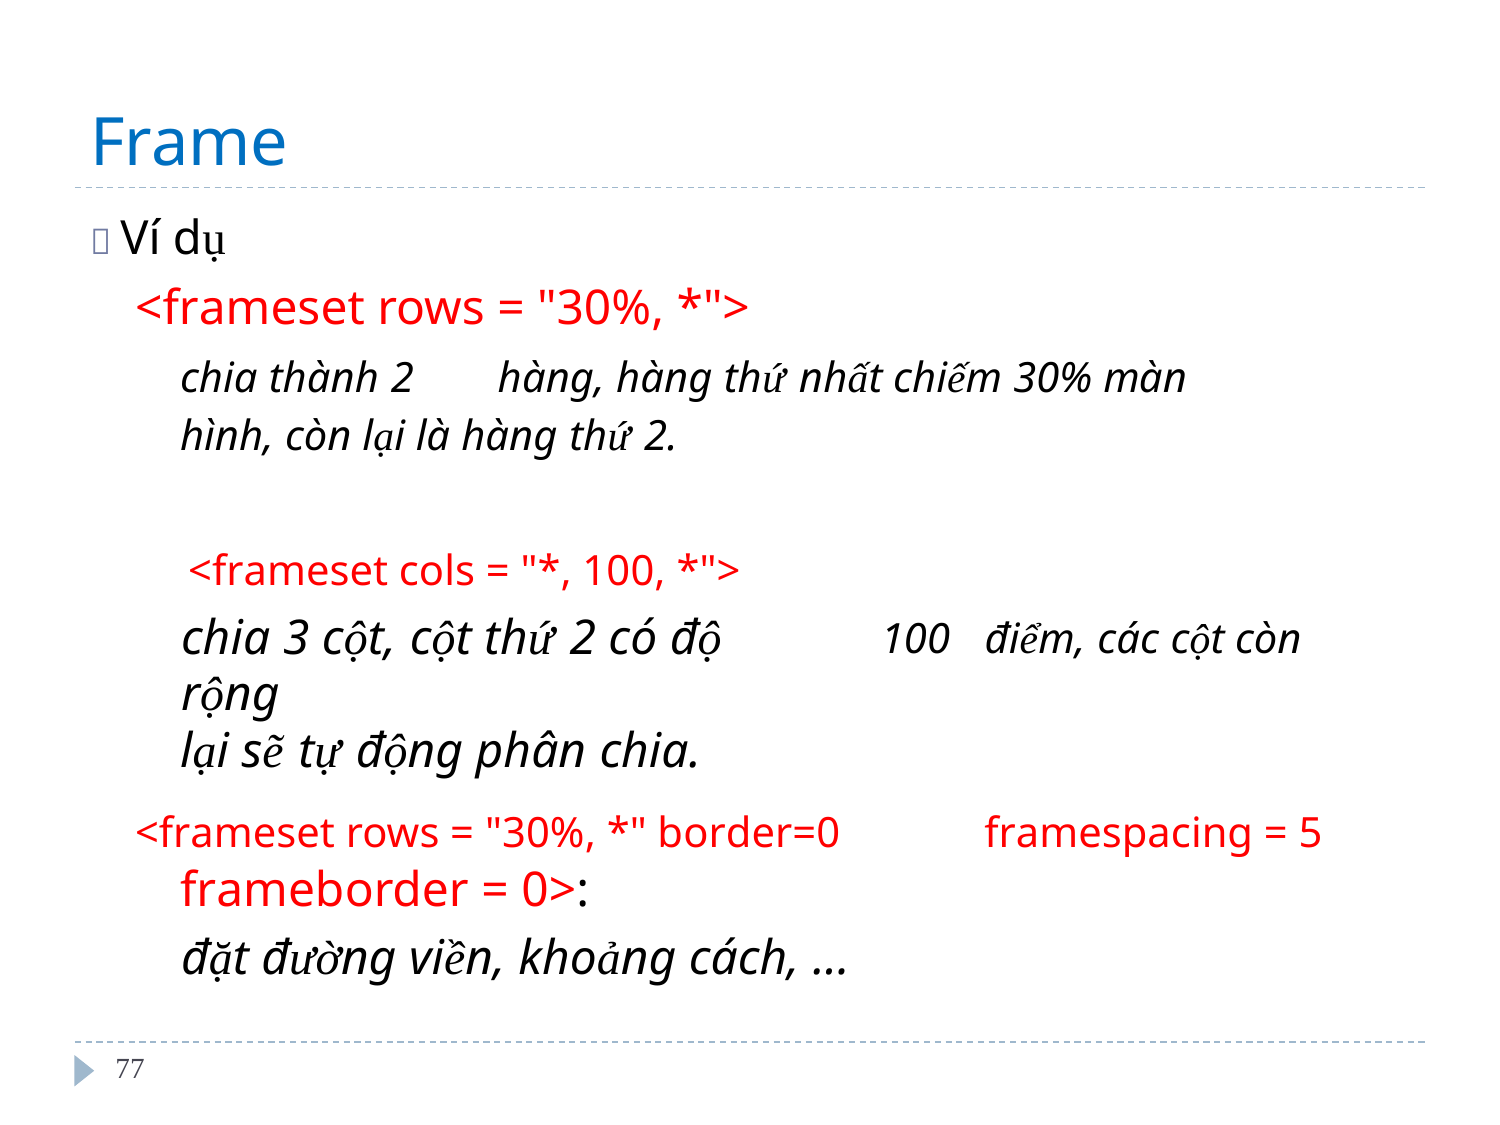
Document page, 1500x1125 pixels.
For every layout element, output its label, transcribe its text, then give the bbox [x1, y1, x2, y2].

text_box điểm, các cột còn [982, 617, 1377, 670]
text_box  Ví dụ <frameset rows = "30%, *"> [87, 213, 781, 341]
text_box hình, còn lại là hàng thứ 2. [177, 413, 797, 466]
text_box hàng, hàng thứ nhất chiếm 30% màn [495, 355, 1339, 409]
text_box <frameset cols = "*, 100, *"> chia 3 cột, cột thứ 2 có độ rộng lại sẽ tự động phân chia. [132, 549, 878, 727]
text_box [74, 1019, 1425, 1045]
text_box framespacing = 5 [982, 810, 1397, 863]
text_box <frameset rows = "30%, *" border=0 frameborder = 0>: đặt đường viền, khoảng cách, ... [132, 810, 979, 989]
text_box chia thành 2 [177, 355, 479, 409]
text_box 77 [113, 1052, 152, 1087]
text_box Frame [87, 107, 311, 164]
text_box [74, 164, 1425, 190]
text_box 100 [878, 617, 980, 670]
text_box [74, 1055, 95, 1087]
